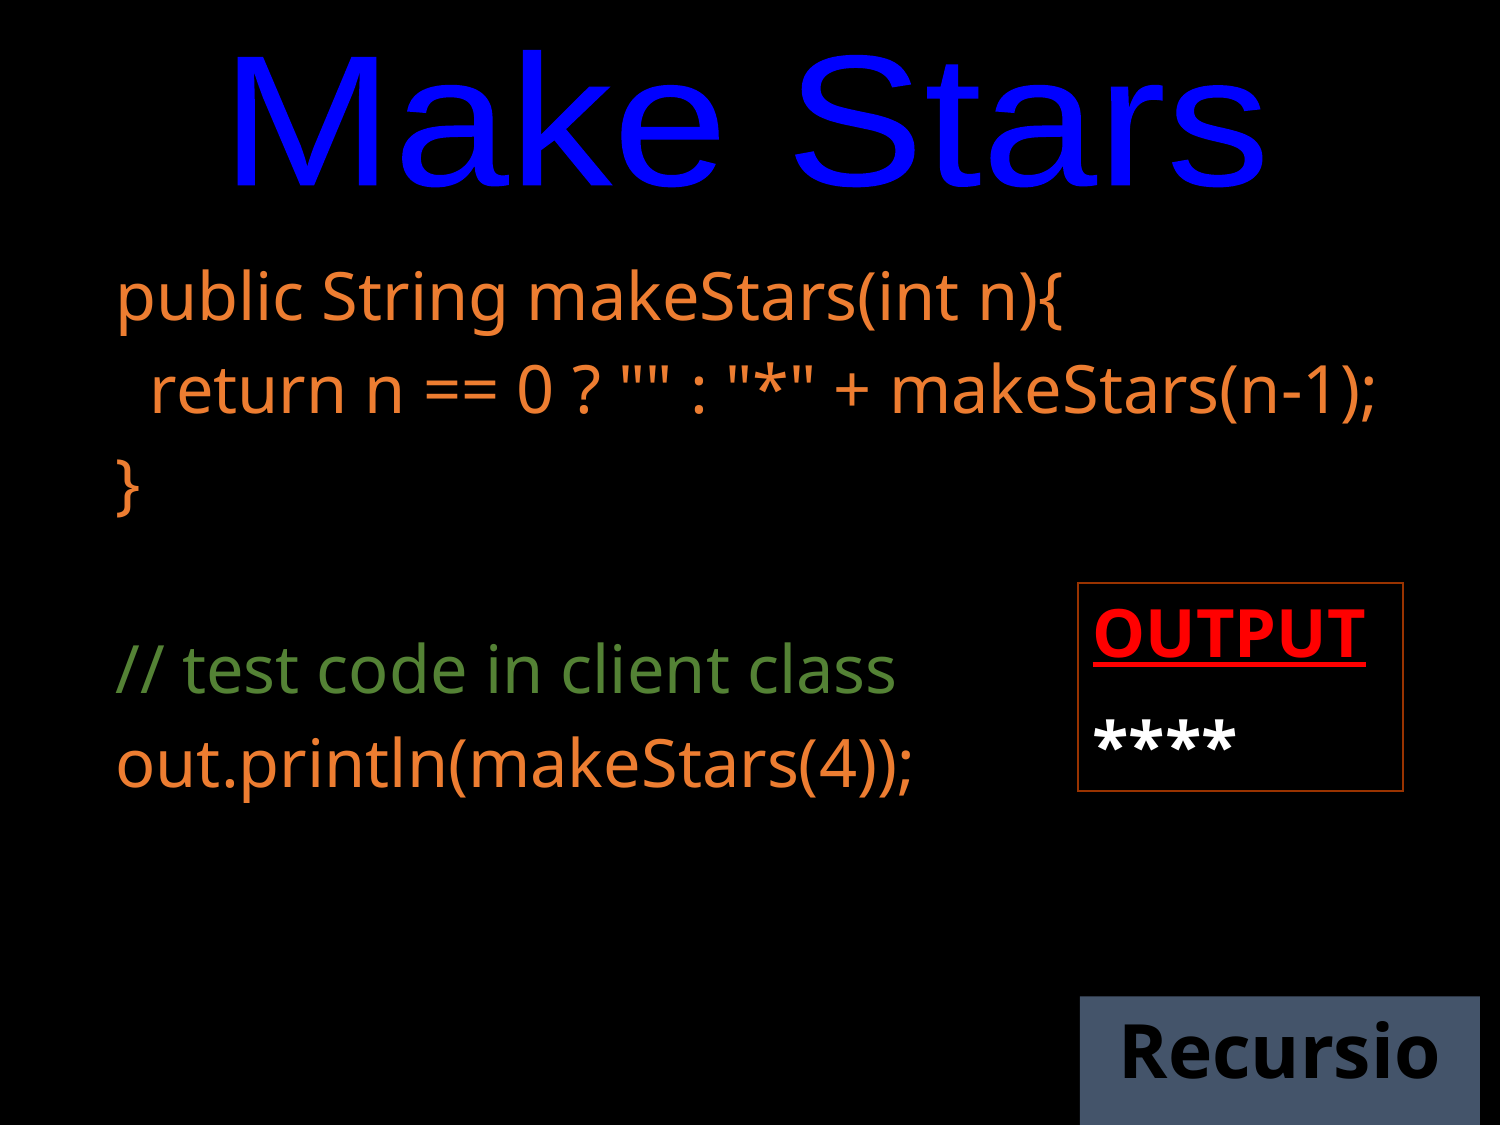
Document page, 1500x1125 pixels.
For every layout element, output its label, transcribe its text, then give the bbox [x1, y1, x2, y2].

text_box public String makeStars(int n){ return n == 0 ? "" : "*" + makeStars(n-1); } // test code in client class out.println(makeStars(4)); [100, 246, 1478, 808]
text_box OUTPUT **** [1077, 583, 1403, 792]
